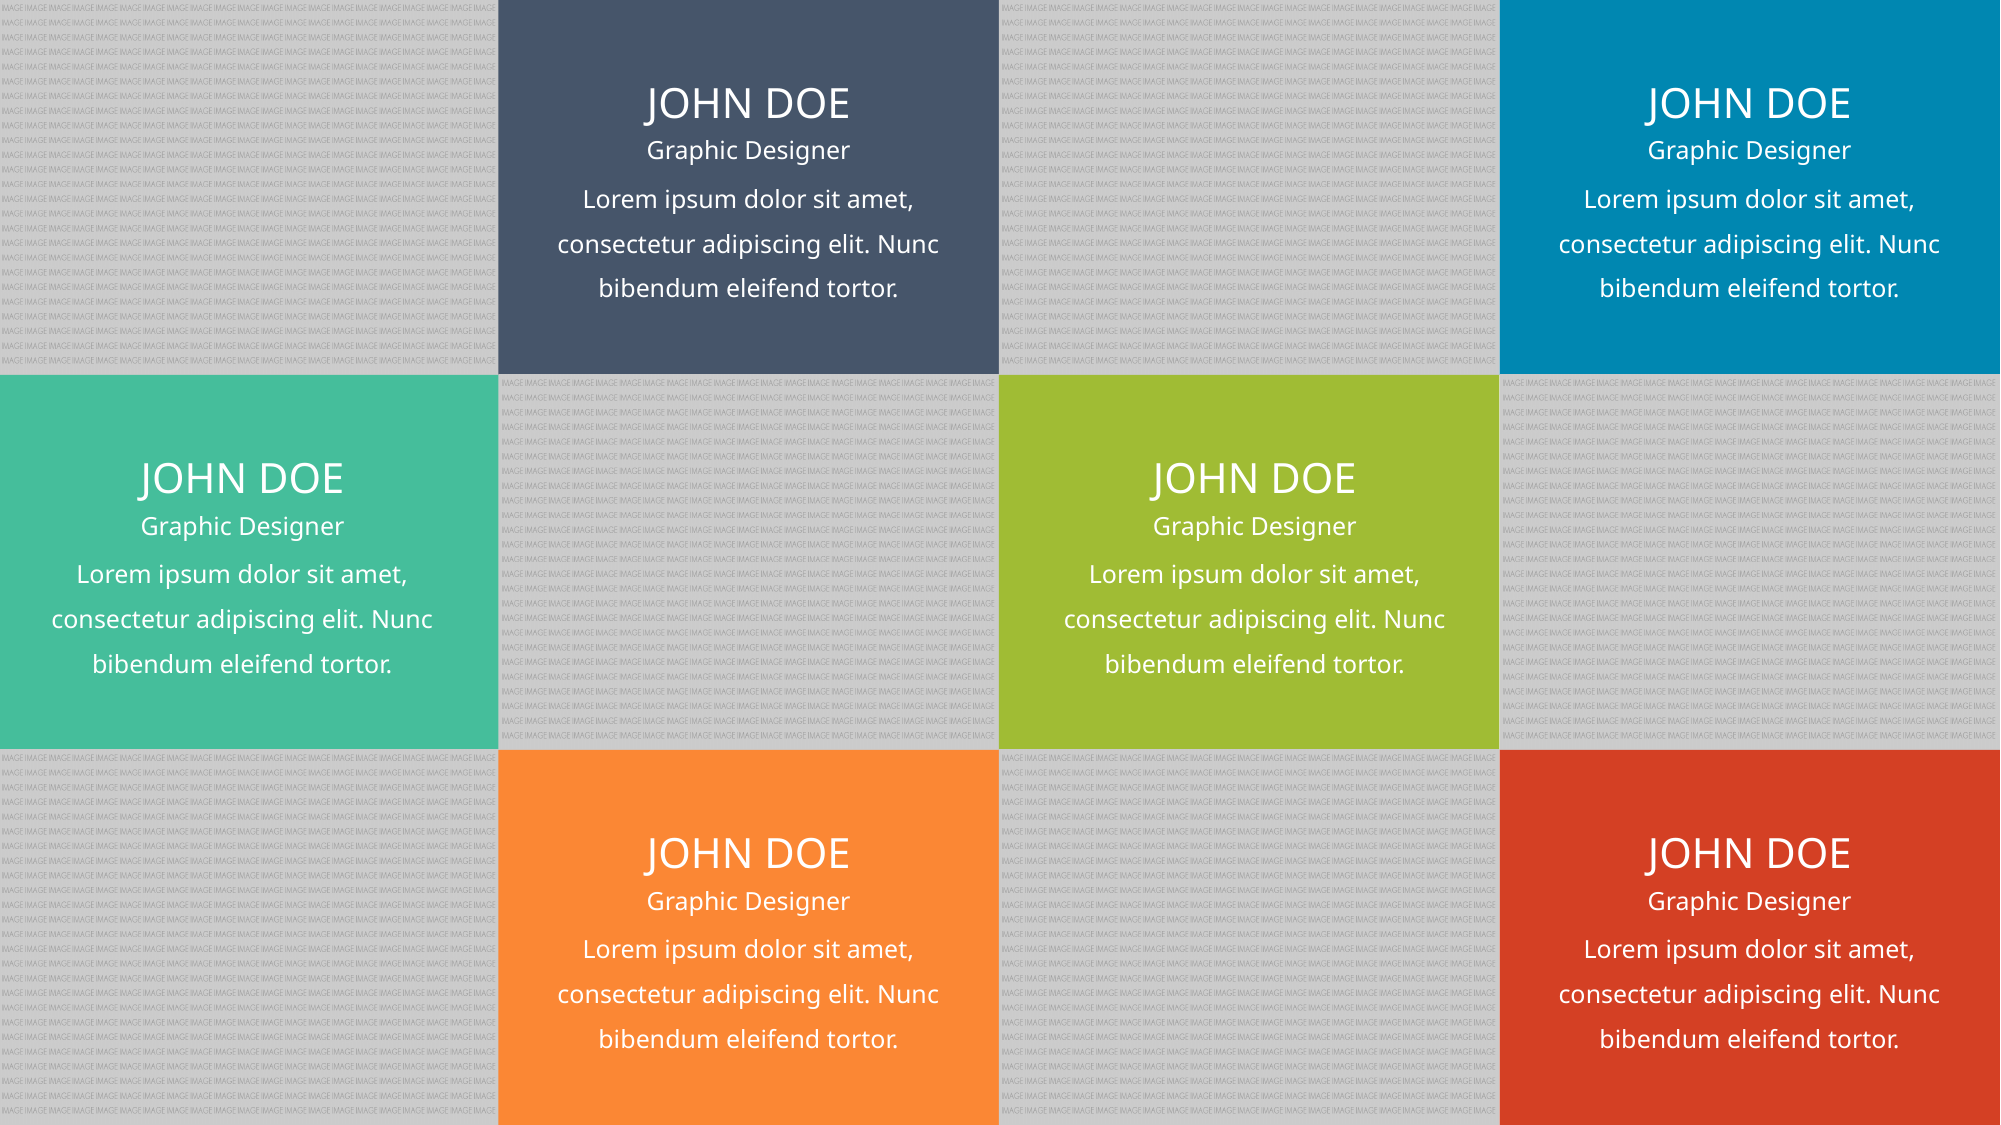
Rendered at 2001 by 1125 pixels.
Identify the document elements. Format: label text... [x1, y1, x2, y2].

text_box Lorem ipsum dolor sit amet, consectetur adipiscing elit. Nunc bibendum eleifend tortor. [1539, 923, 1960, 1061]
text_box JOHN DOE [1044, 419, 1465, 488]
text_box [998, 374, 1498, 749]
text_box Graphic Designer [538, 112, 959, 173]
text_box Graphic Designer [538, 862, 959, 923]
text_box Lorem ipsum dolor sit amet, consectetur adipiscing elit. Nunc bibendum eleifend tortor. [1539, 173, 1960, 311]
text_box Lorem ipsum dolor sit amet, consectetur adipiscing elit. Nunc bibendum eleifend tortor. [538, 173, 959, 311]
text_box [1498, 749, 2000, 1125]
text_box [0, 0, 497, 374]
text_box [497, 0, 998, 374]
text_box [998, 0, 1498, 374]
text_box Lorem ipsum dolor sit amet, consectetur adipiscing elit. Nunc bibendum eleifend tortor. [538, 923, 959, 1061]
text_box Graphic Designer [1044, 488, 1465, 548]
text_box Lorem ipsum dolor sit amet, consectetur adipiscing elit. Nunc bibendum eleifend tortor. [1044, 548, 1465, 686]
text_box Lorem ipsum dolor sit amet, consectetur adipiscing elit. Nunc bibendum eleifend tortor. [32, 548, 453, 686]
text_box [1498, 0, 2000, 374]
text_box Graphic Designer [1539, 112, 1960, 173]
text_box [0, 374, 497, 749]
text_box Graphic Designer [32, 488, 453, 548]
text_box JOHN DOE [1539, 44, 1960, 112]
text_box JOHN DOE [32, 419, 453, 488]
text_box JOHN DOE [538, 44, 959, 112]
text_box JOHN DOE [538, 794, 959, 862]
text_box [497, 749, 998, 1125]
text_box [998, 749, 1498, 1125]
text_box [497, 374, 998, 749]
text_box Graphic Designer [1539, 862, 1960, 923]
text_box JOHN DOE [1539, 794, 1960, 862]
text_box [1498, 374, 2000, 749]
text_box [0, 749, 497, 1125]
